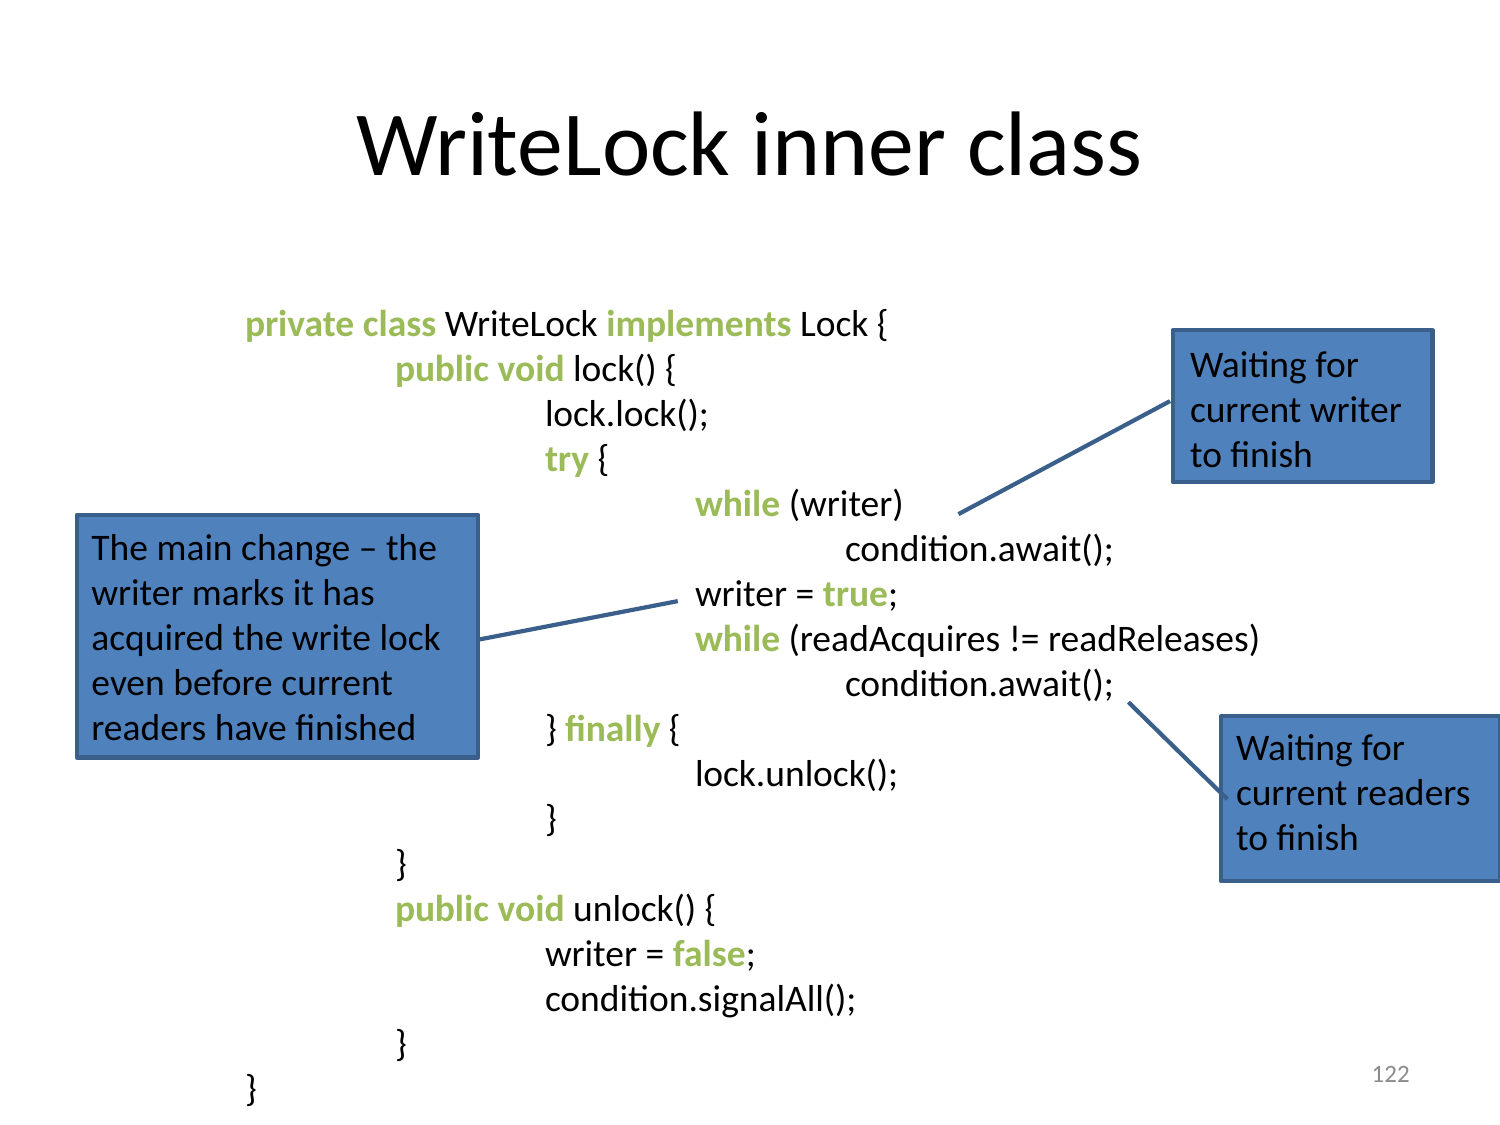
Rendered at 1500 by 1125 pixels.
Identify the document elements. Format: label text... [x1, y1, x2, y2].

text_box Waiting for current writer to finish [1175, 332, 1433, 483]
text_box The main change – the writer marks it has acquired the write lock even before current readers have finished [76, 515, 479, 755]
text_box [75, 513, 679, 760]
text_box private class WriteLock implements Lock { public void lock() { lock.lock(); try { while (writer) condition.await(); writer = true; while (readAcquires != readReleases) condition.await(); } finally { lock.unlock(); } } public void unlock() { writer = false; condition.signalAll(); } } [230, 291, 1471, 1117]
title WriteLock inner class [75, 45, 1425, 233]
text_box Waiting for current readers to finish [1221, 715, 1500, 866]
text_box [957, 328, 1435, 516]
text_box [1127, 700, 1500, 883]
